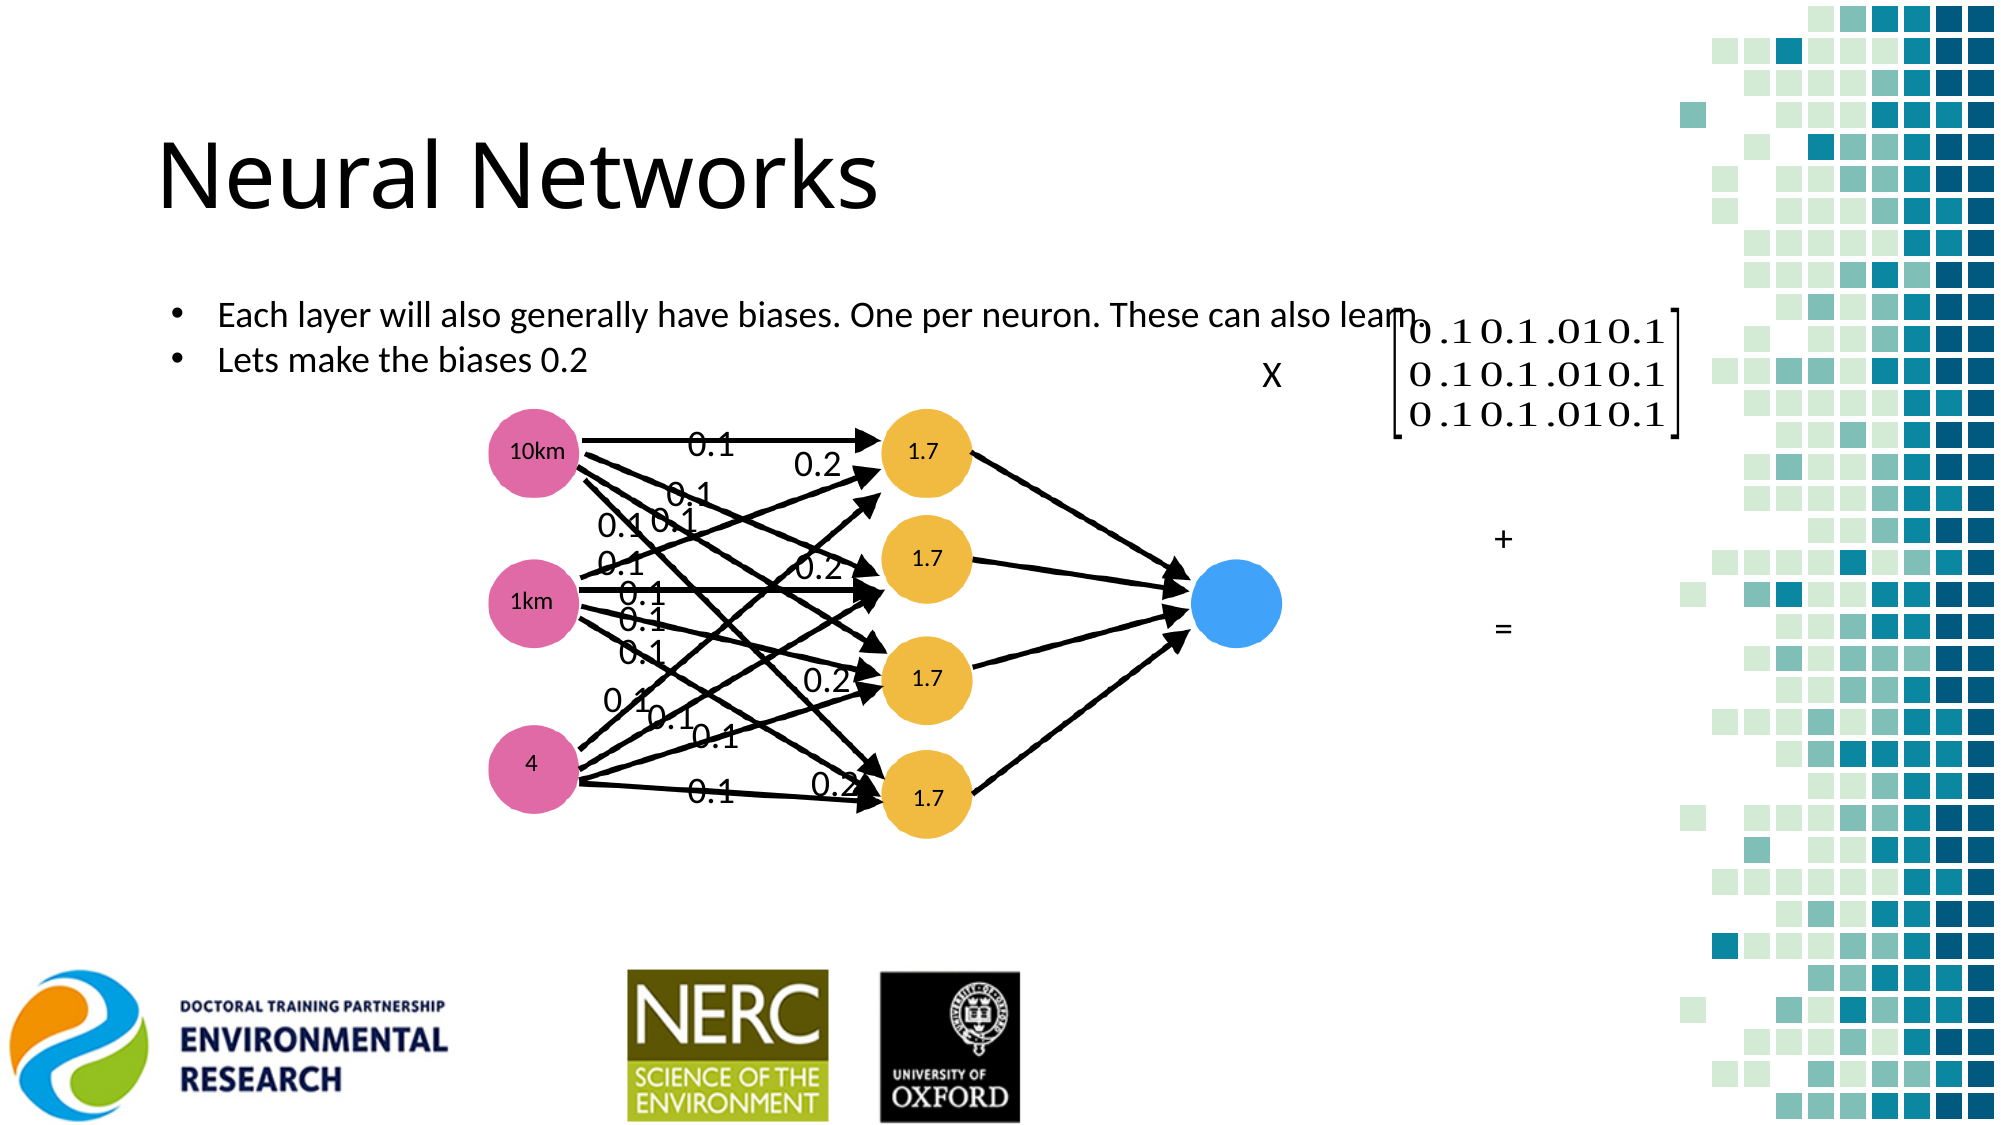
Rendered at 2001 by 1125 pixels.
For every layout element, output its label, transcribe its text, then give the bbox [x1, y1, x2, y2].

title Neural Networks [140, 56, 1619, 244]
picture [422, 386, 1317, 865]
text_box Each layer will also generally have biases. One per neuron. These can also learn. Lets make the biases 0.2 [156, 282, 1517, 388]
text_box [0, 964, 1676, 1125]
